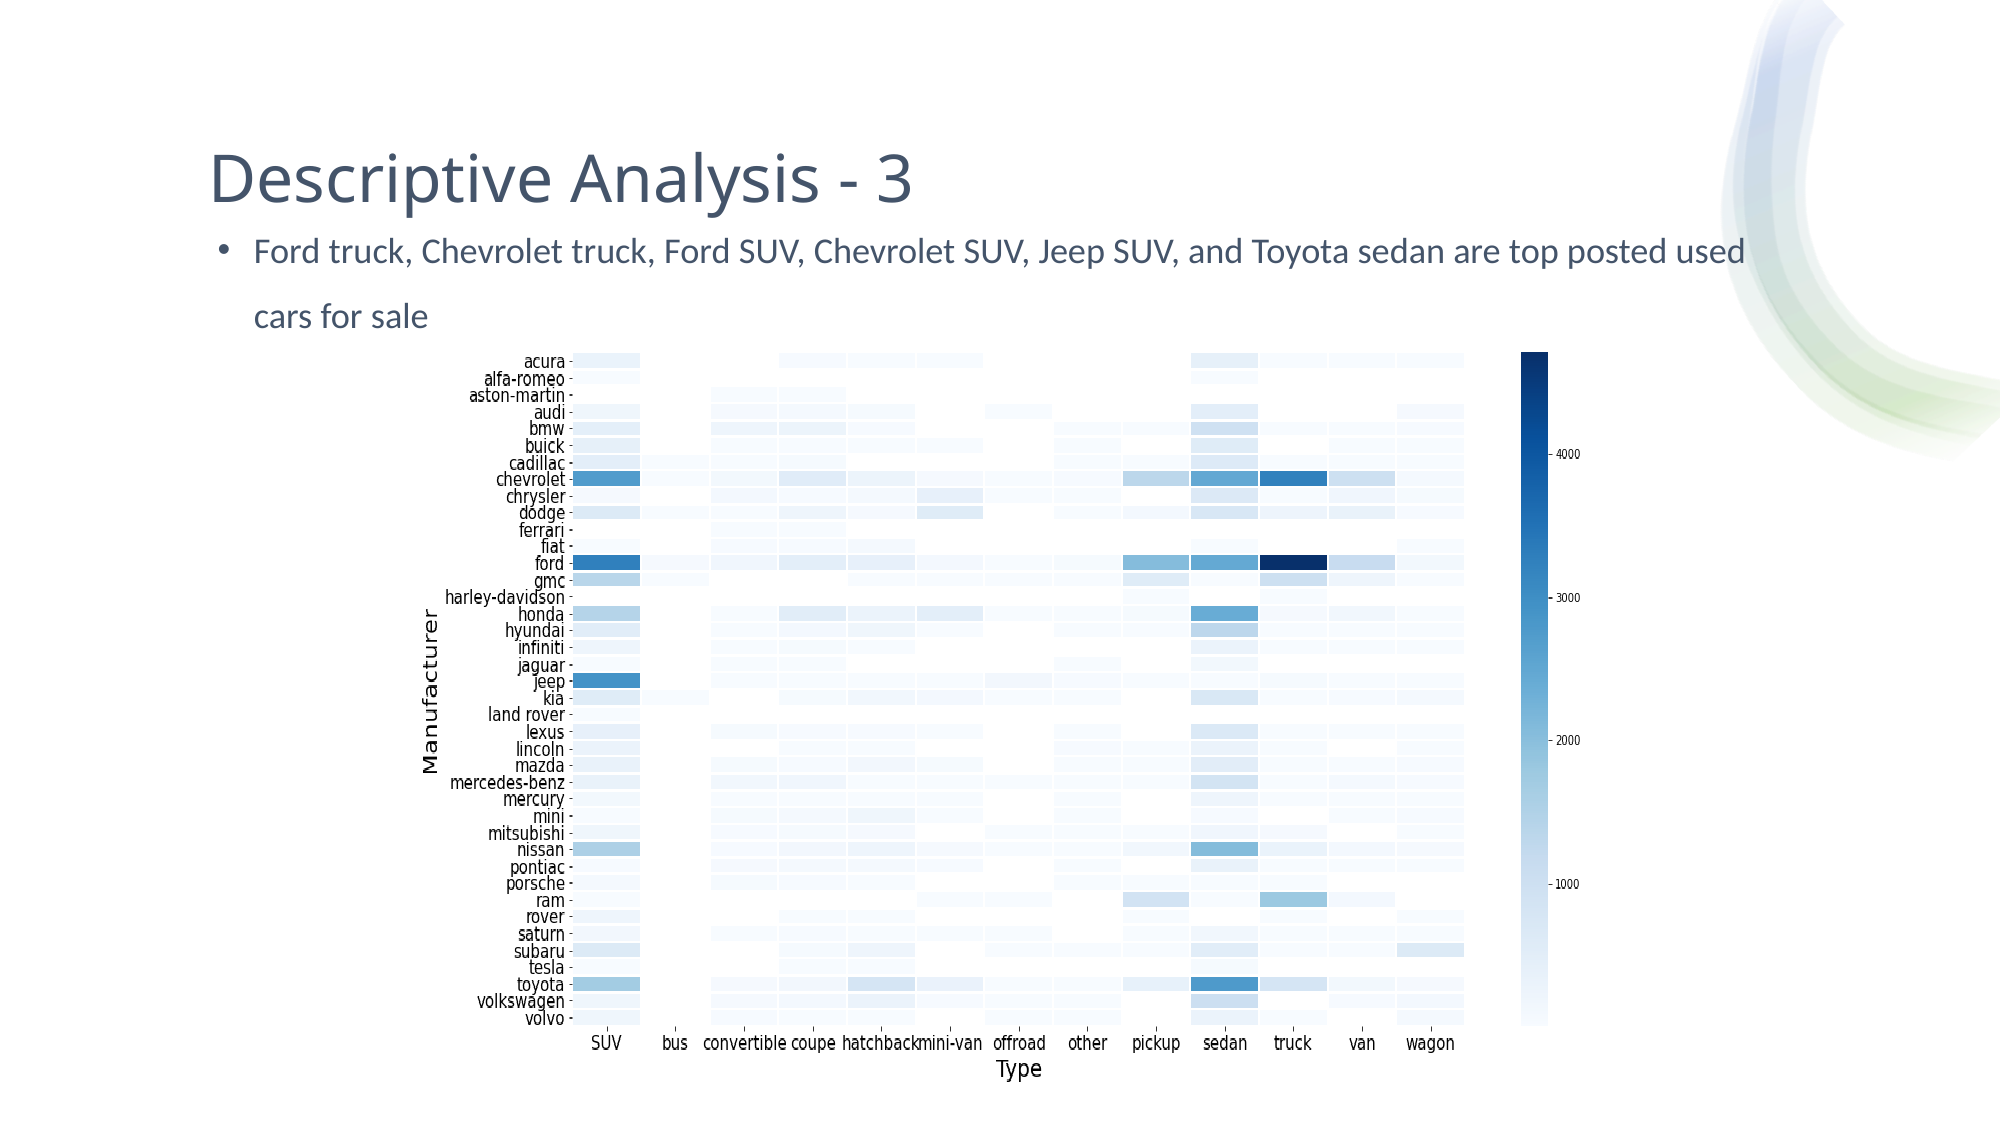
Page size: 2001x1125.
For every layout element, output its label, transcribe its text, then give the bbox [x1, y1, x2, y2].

picture [1593, 0, 2000, 503]
text_box Descriptive Analysis - 3 [193, 47, 1718, 197]
text_box Ford truck, Chevrolet truck, Ford SUV, Chevrolet SUV, Jeep SUV, and Toyota sedan are top posted used cars for sale [193, 197, 1621, 345]
picture [414, 344, 1586, 1091]
